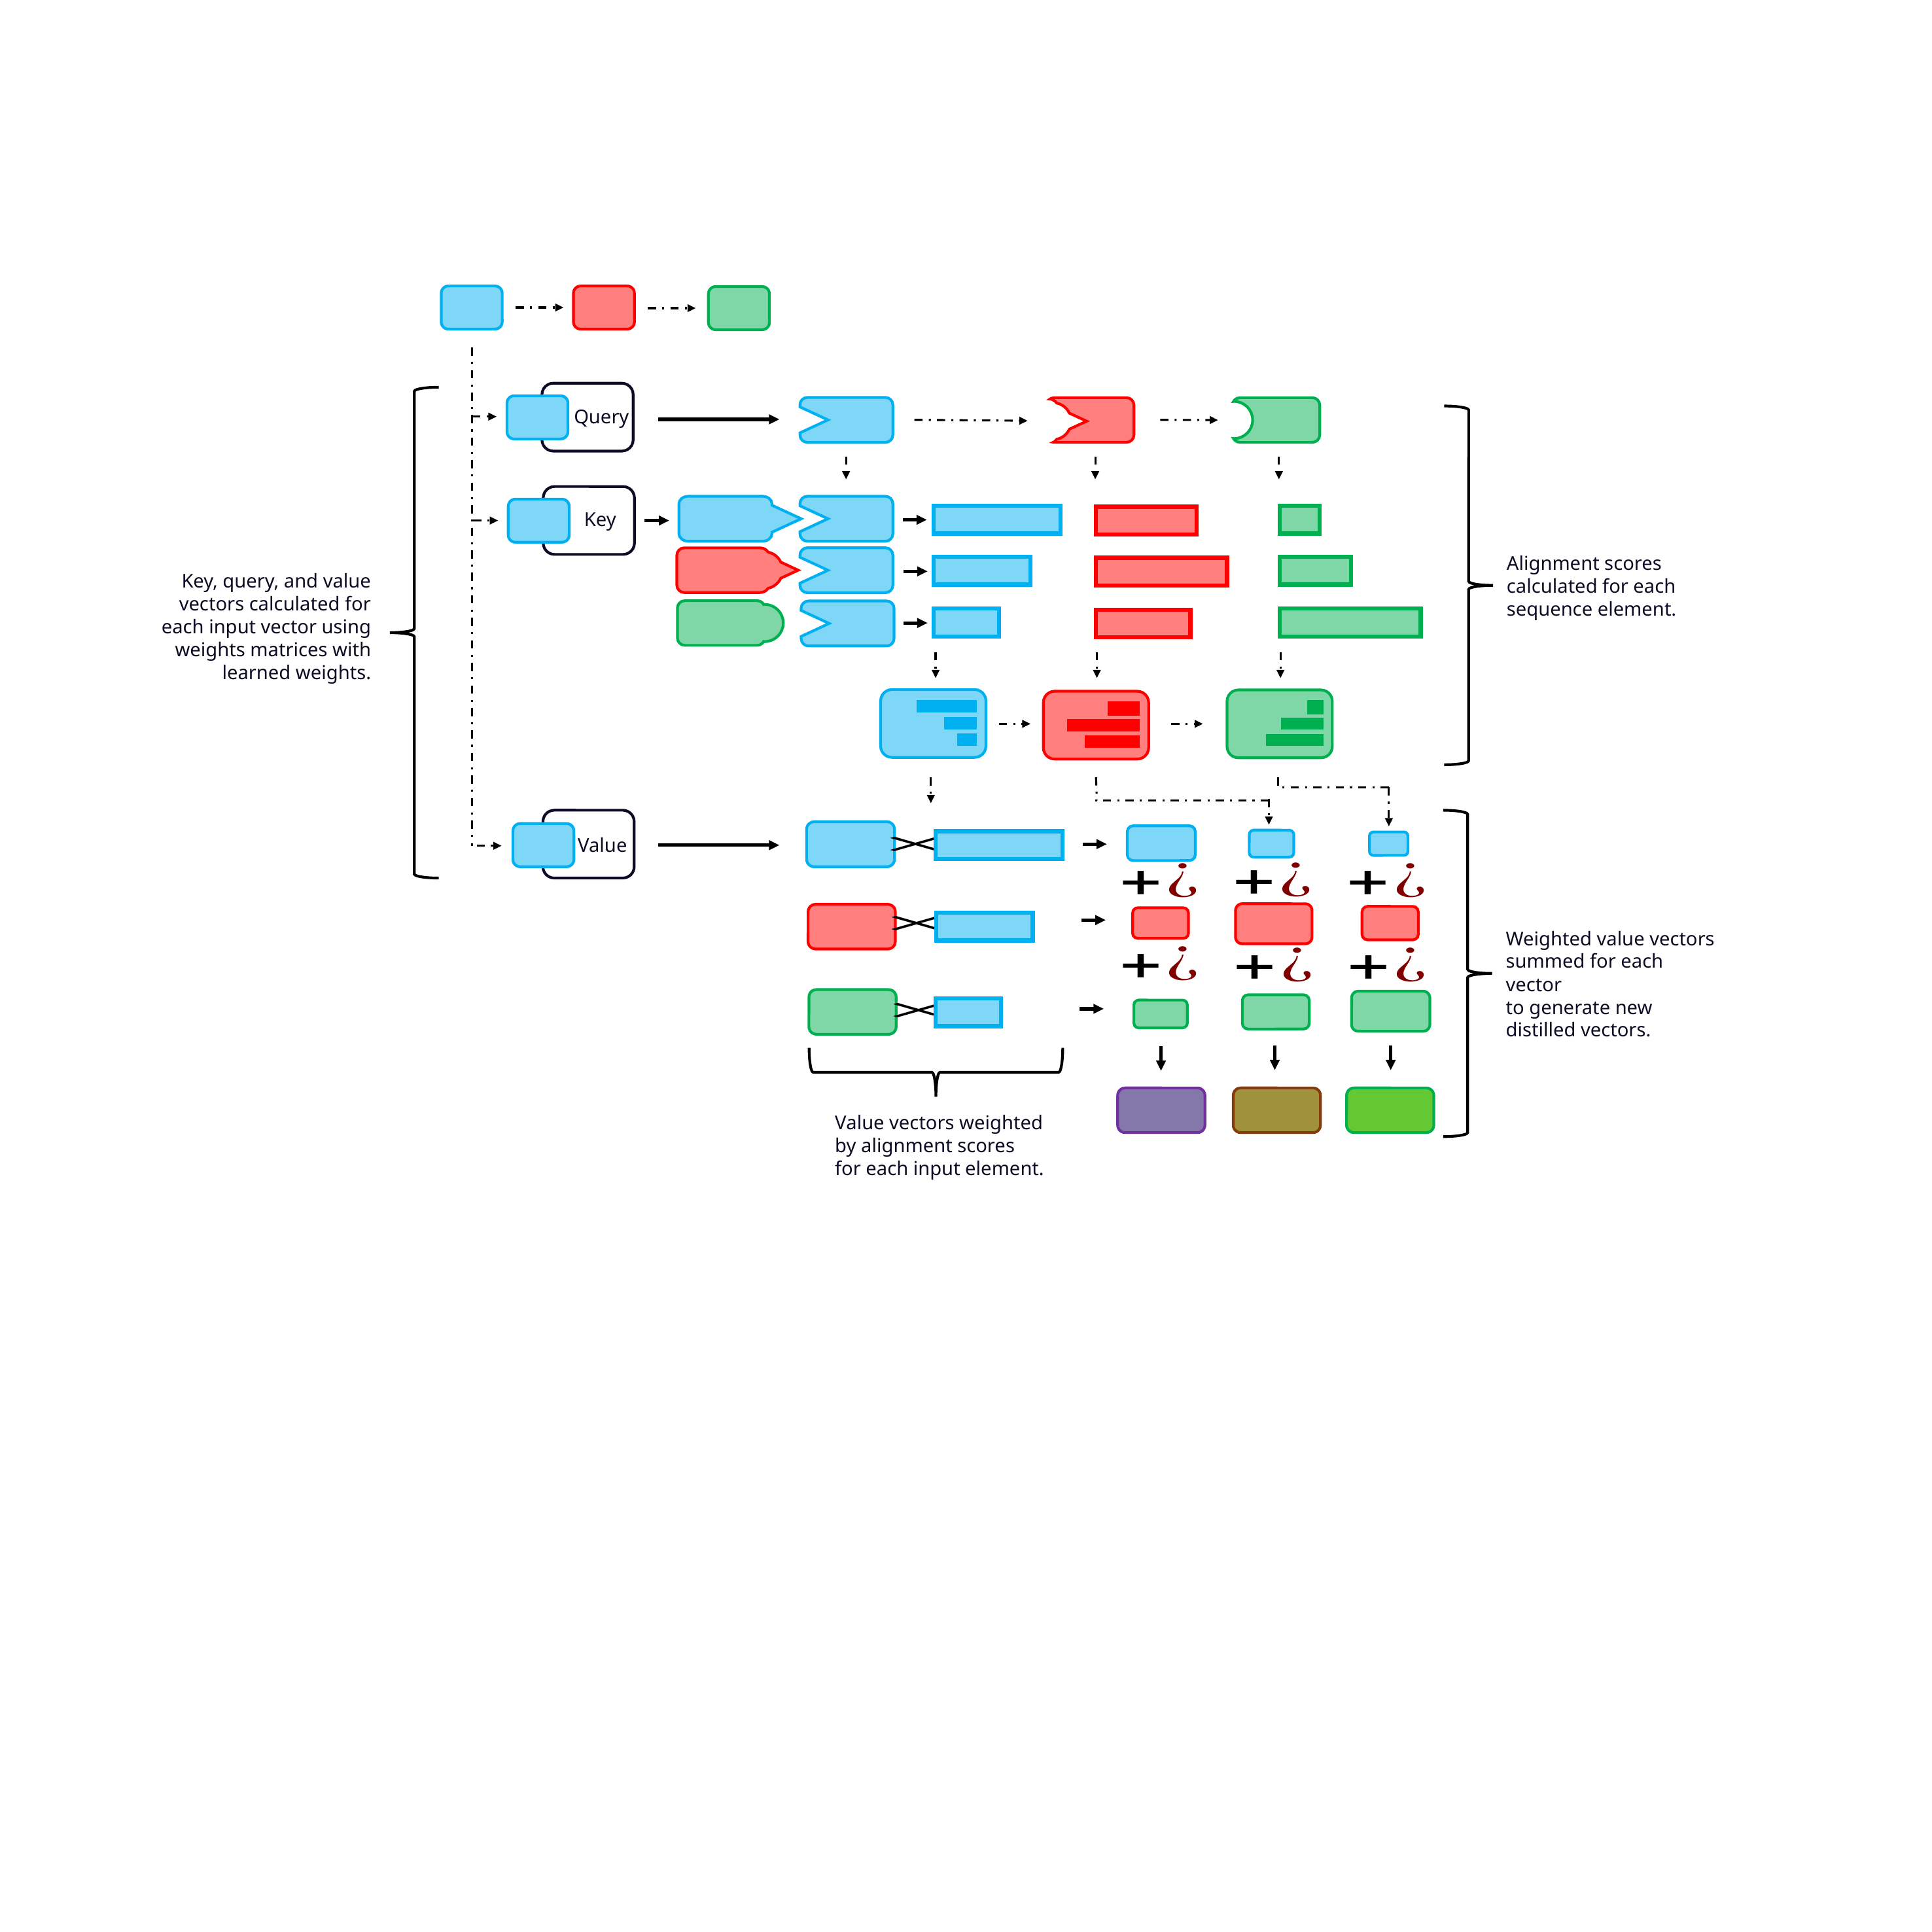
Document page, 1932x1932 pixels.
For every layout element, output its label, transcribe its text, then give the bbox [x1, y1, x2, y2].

text_box Query [555, 400, 648, 433]
text_box [945, 718, 975, 728]
text_box [807, 904, 896, 950]
text_box [1086, 737, 1138, 746]
text_box [1095, 506, 1197, 535]
text_box [1068, 720, 1138, 730]
text_box [1282, 719, 1322, 728]
text_box [879, 688, 987, 758]
text_box [1095, 557, 1227, 586]
text_box [1232, 1087, 1322, 1134]
text_box Value vectors weighted by alignment scores for each input element. [825, 1105, 1054, 1184]
text_box [936, 912, 1034, 941]
text_box [541, 382, 634, 400]
text_box [799, 547, 894, 594]
text_box [1350, 990, 1431, 1032]
text_box Weighted value vectors summed for each vector to generate new distilled vectors. [1496, 921, 1726, 1046]
text_box [799, 495, 894, 542]
text_box [918, 701, 975, 711]
text_box [542, 809, 635, 828]
text_box [440, 285, 503, 330]
text_box [1443, 809, 1492, 1137]
text_box [808, 989, 897, 1035]
text_box Value [555, 828, 649, 861]
text_box Alignment scores calculated for each sequence element. [1497, 546, 1727, 625]
text_box [541, 433, 634, 452]
text_box [1308, 701, 1322, 713]
text_box [1095, 609, 1191, 638]
text_box Key, query, and value vectors calculated for each input vector using weights matrices with learned weights. [151, 564, 381, 688]
text_box [809, 1047, 1063, 1097]
text_box [1346, 1087, 1435, 1134]
text_box [676, 547, 800, 593]
text_box [1132, 907, 1189, 940]
text_box [933, 505, 1061, 534]
text_box [542, 861, 635, 879]
text_box [1241, 994, 1310, 1030]
text_box [506, 395, 569, 440]
text_box [958, 735, 975, 745]
text_box [1279, 505, 1320, 534]
text_box [1279, 556, 1352, 585]
text_box [542, 485, 635, 502]
text_box [1361, 905, 1419, 941]
text_box [935, 998, 1002, 1027]
text_box [707, 285, 771, 331]
text_box [1127, 825, 1197, 862]
text_box [799, 425, 815, 444]
text_box [1279, 608, 1421, 637]
text_box [1042, 690, 1150, 760]
text_box [1109, 703, 1138, 714]
text_box [815, 405, 904, 455]
text_box [1133, 999, 1188, 1029]
text_box [1444, 406, 1494, 765]
text_box [1235, 903, 1313, 945]
text_box [1232, 396, 1321, 444]
text_box [676, 600, 784, 646]
text_box Key [553, 502, 647, 535]
text_box [799, 396, 894, 415]
text_box [572, 285, 635, 330]
text_box [1248, 829, 1295, 858]
text_box [542, 535, 635, 555]
text_box [1117, 1087, 1206, 1134]
text_box [507, 498, 571, 543]
text_box [389, 387, 439, 879]
text_box [678, 495, 803, 542]
text_box [1048, 396, 1135, 444]
text_box [800, 600, 895, 647]
text_box [1369, 831, 1409, 856]
text_box [512, 822, 574, 868]
text_box [1267, 735, 1322, 745]
text_box [935, 830, 1063, 860]
text_box [805, 821, 896, 868]
text_box [933, 556, 1031, 585]
text_box [1226, 689, 1333, 759]
text_box [933, 608, 1000, 637]
